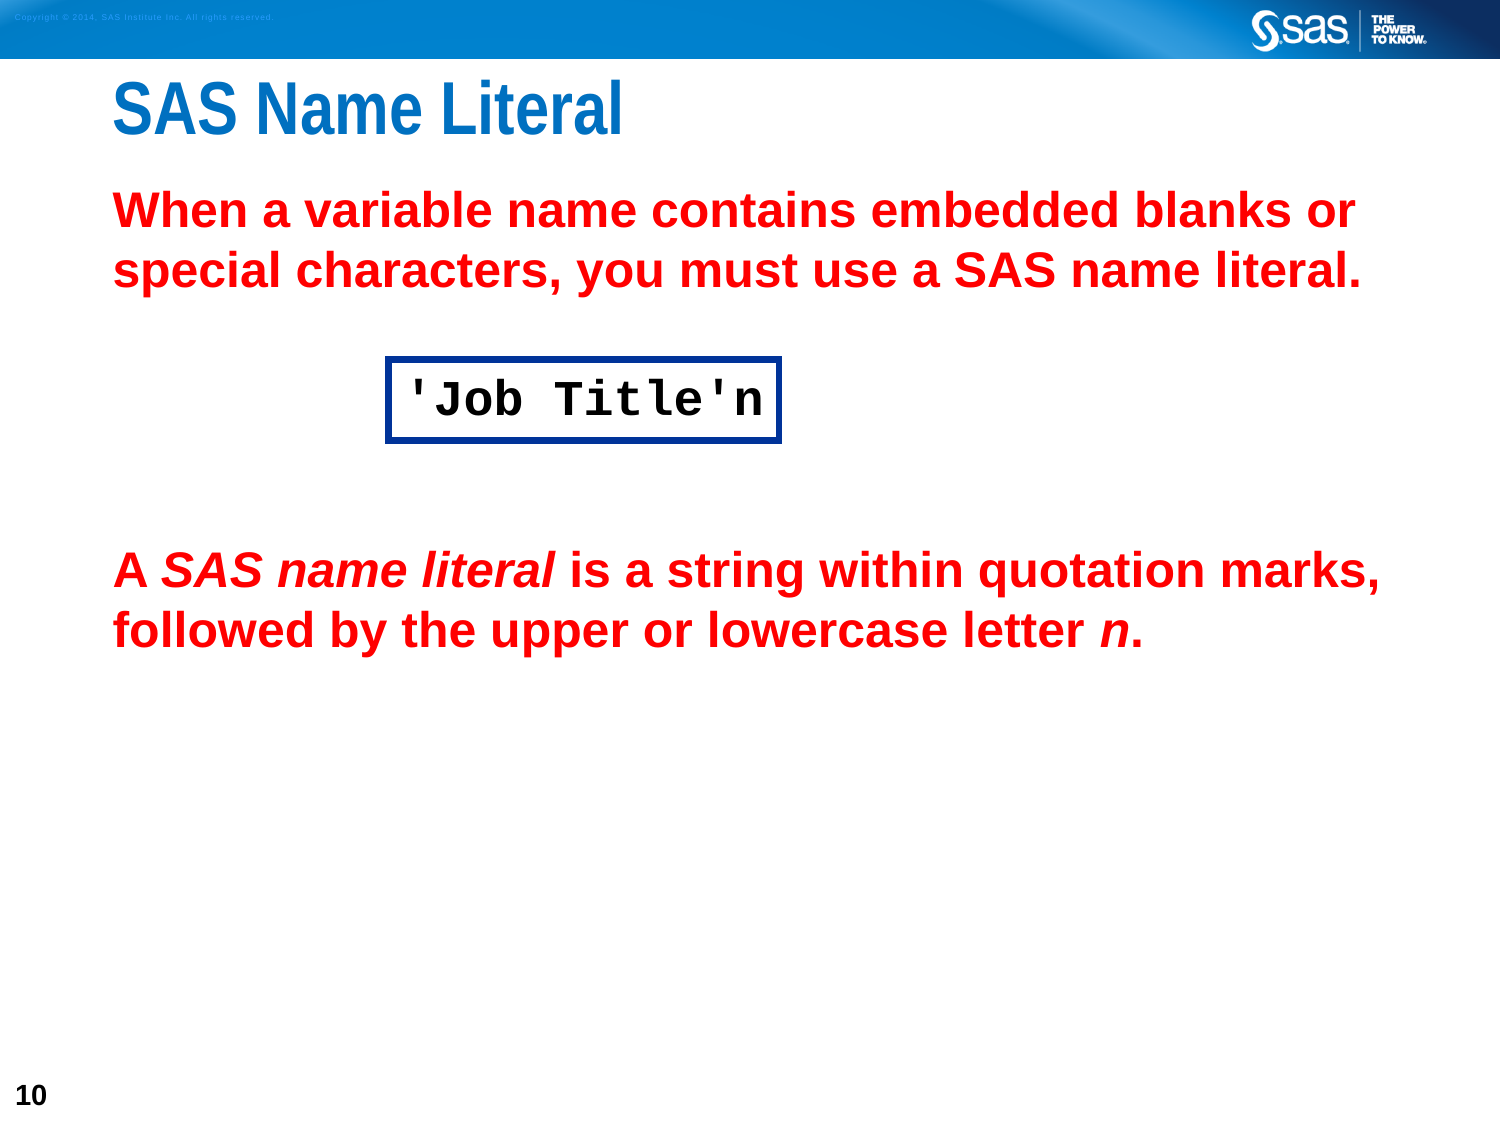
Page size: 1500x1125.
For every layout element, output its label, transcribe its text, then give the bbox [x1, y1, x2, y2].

list When a variable name contains embedded blanks or special characters, you must use a SAS name literal. A SAS name literal is a string within quotation marks, followed by the upper or lowercase letter n. [112, 176, 1400, 877]
text_box 'Job Title'n [388, 359, 779, 441]
title SAS Name Literal [112, 75, 1500, 188]
picture [0, 0, 1500, 59]
